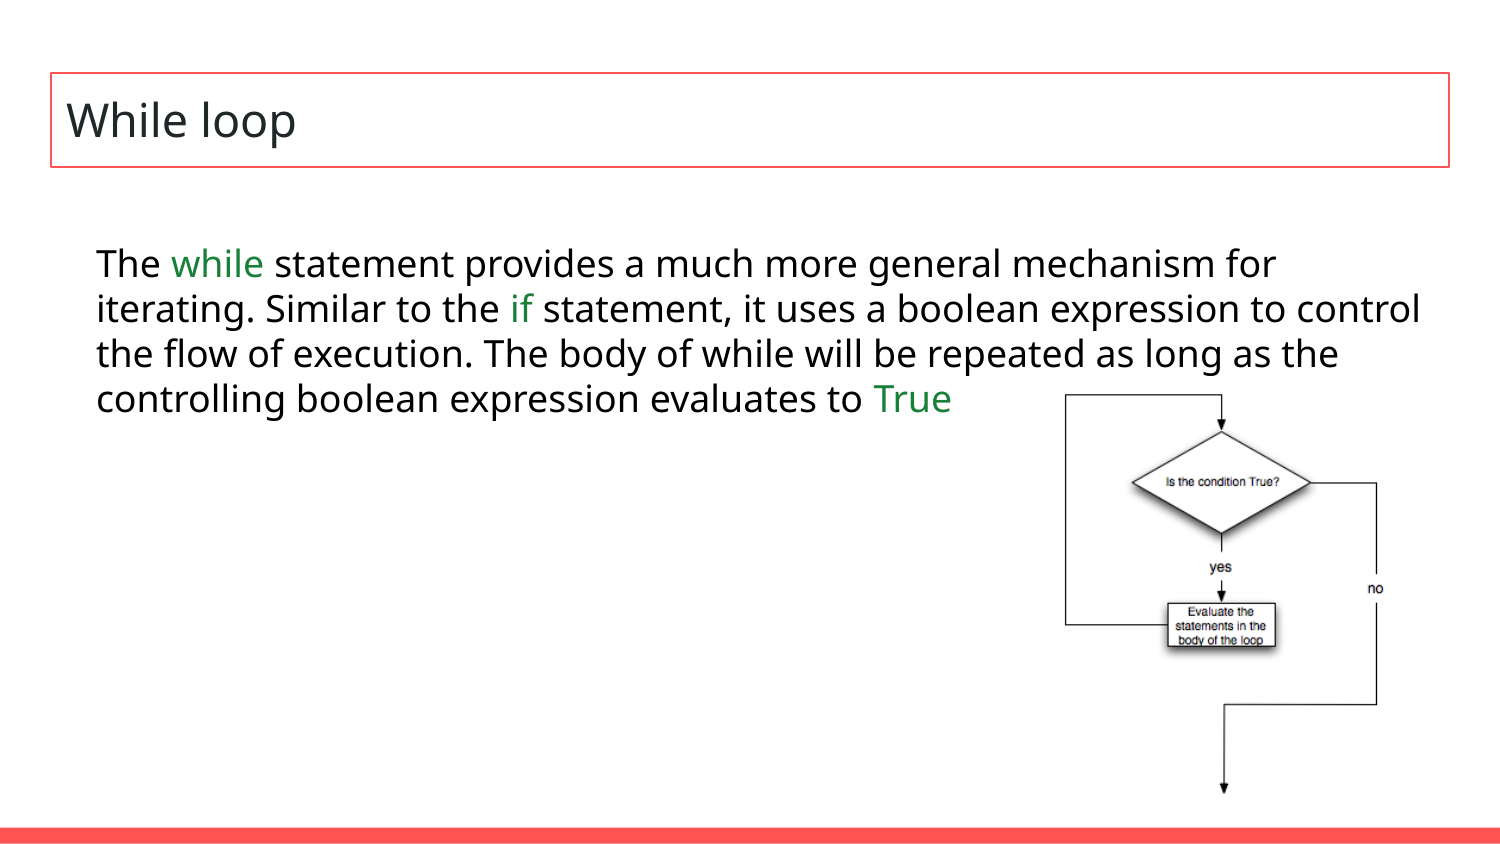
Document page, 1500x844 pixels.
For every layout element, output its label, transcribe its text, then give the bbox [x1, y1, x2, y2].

text_box The while statement provides a much more general mechanism for iterating. Similar to the if statement, it uses a boolean expression to control the flow of execution. The body of while will be repeated as long as the controlling boolean expression evaluates to True [81, 224, 1449, 435]
title While loop [50, 72, 1450, 168]
picture [1052, 380, 1401, 809]
